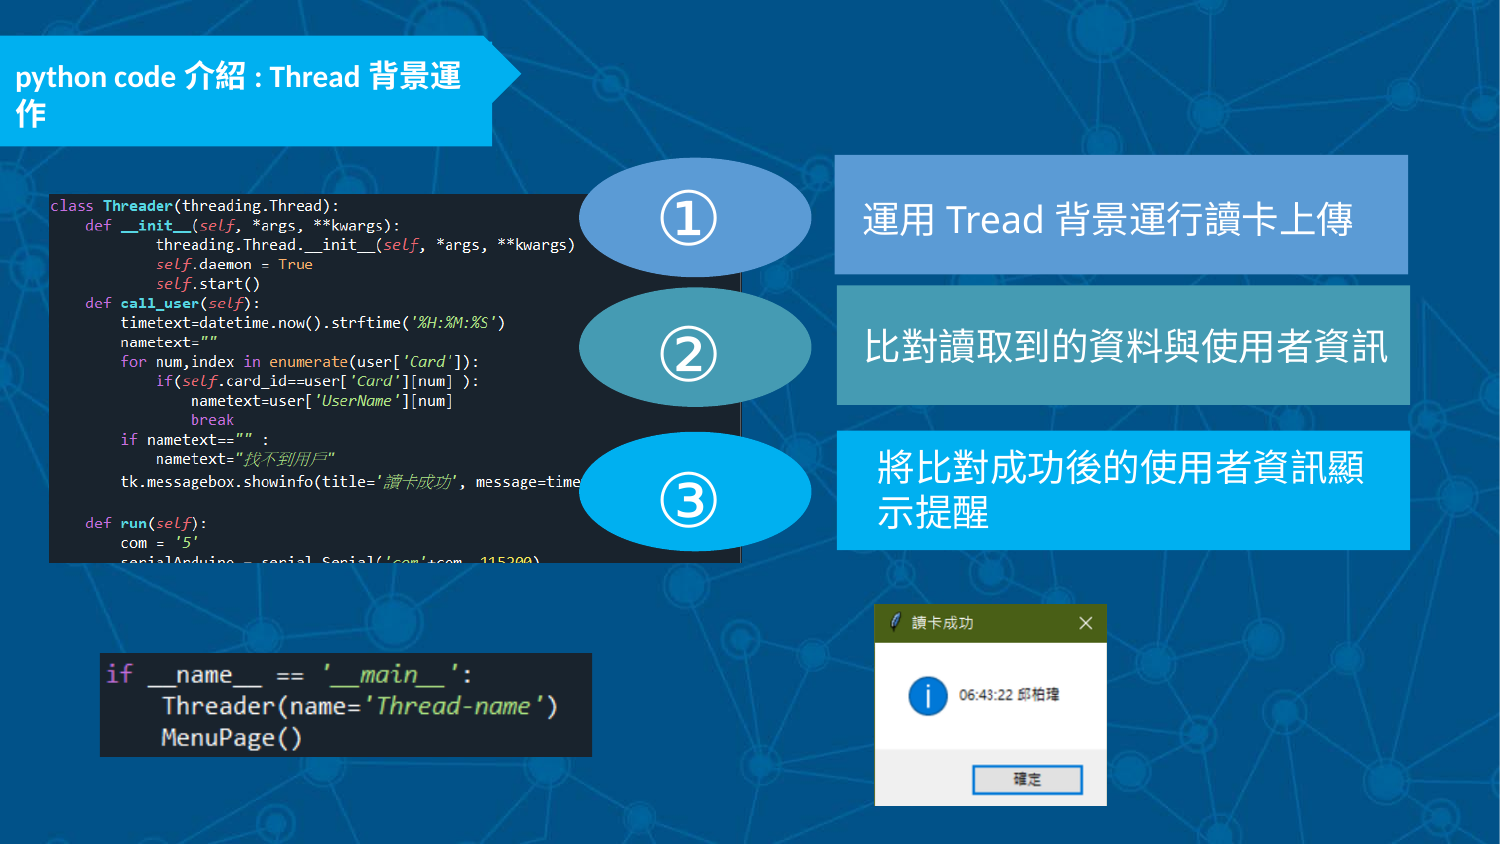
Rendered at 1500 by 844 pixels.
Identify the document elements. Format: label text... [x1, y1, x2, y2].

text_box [836, 430, 1411, 551]
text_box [578, 157, 812, 278]
text_box python code介紹: Thread背景運作 [0, 41, 493, 147]
picture [0, 0, 1500, 844]
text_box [834, 154, 1412, 275]
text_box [578, 431, 812, 552]
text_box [578, 287, 812, 408]
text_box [836, 285, 1411, 406]
